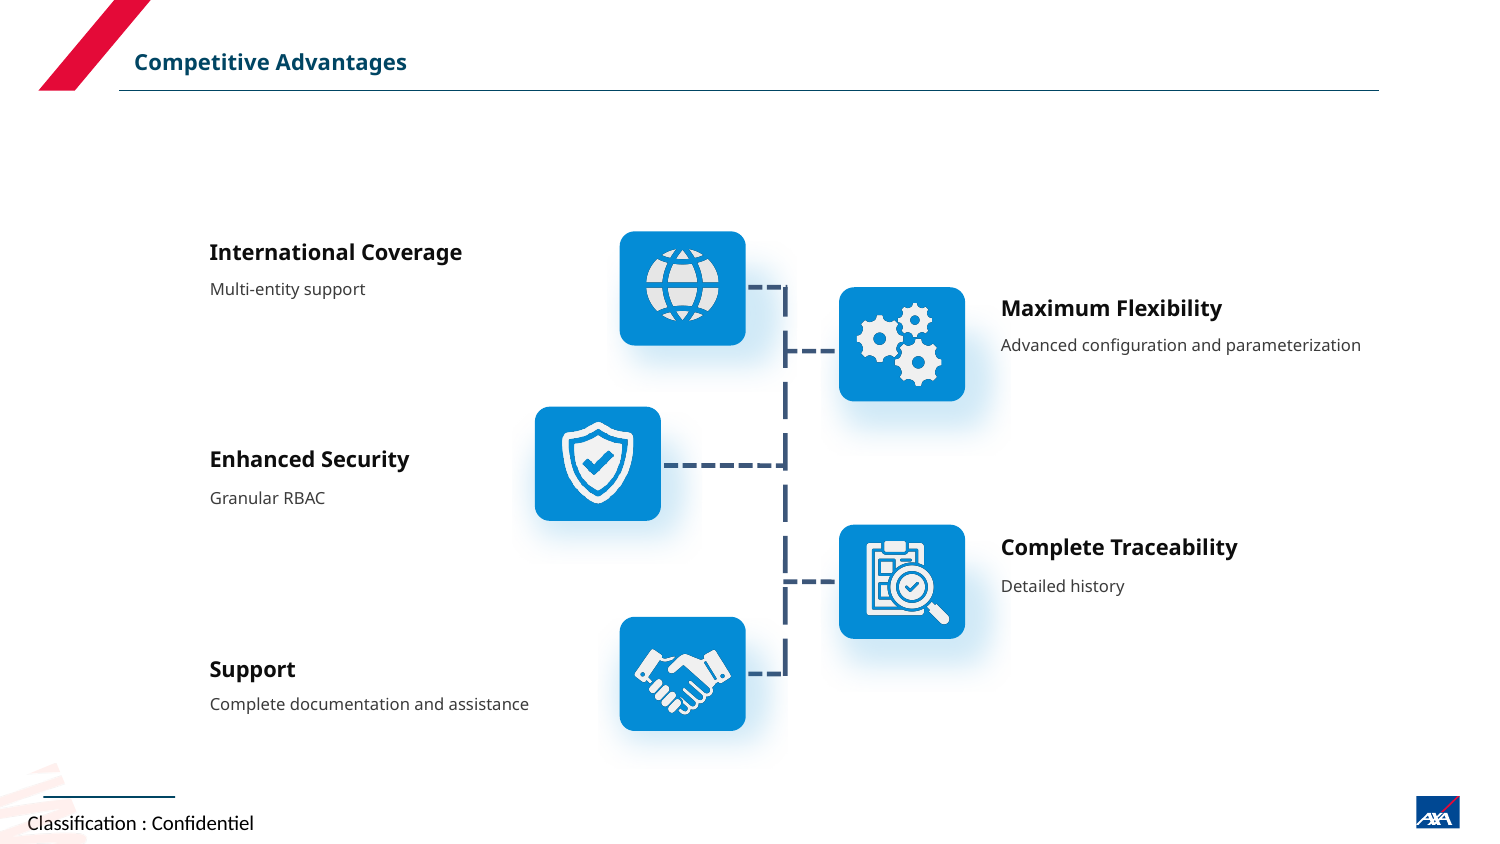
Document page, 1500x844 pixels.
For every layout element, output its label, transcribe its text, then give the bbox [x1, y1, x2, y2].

text_box Complete Traceability [1000, 529, 1416, 560]
text_box Competitive Advantages [119, 40, 1380, 83]
text_box Maximum Flexibility [1000, 290, 1416, 321]
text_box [619, 616, 746, 732]
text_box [534, 406, 662, 522]
text_box [511, 412, 703, 564]
text_box Enhanced Security [209, 441, 529, 473]
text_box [838, 286, 966, 402]
text_box Granular RBAC [209, 484, 621, 532]
text_box Support [209, 651, 614, 683]
text_box [0, 762, 90, 844]
text_box International Coverage [209, 234, 615, 266]
text_box [820, 541, 1011, 693]
text_box [597, 618, 788, 769]
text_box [838, 524, 966, 640]
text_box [619, 231, 746, 346]
text_box Detailed history [1000, 572, 1416, 620]
text_box Advanced configuration and parameterization [1000, 331, 1416, 379]
text_box [820, 305, 1011, 456]
text_box Complete documentation and assistance [209, 689, 617, 737]
text_box Multi-entity support [209, 275, 614, 323]
text_box [606, 241, 798, 392]
